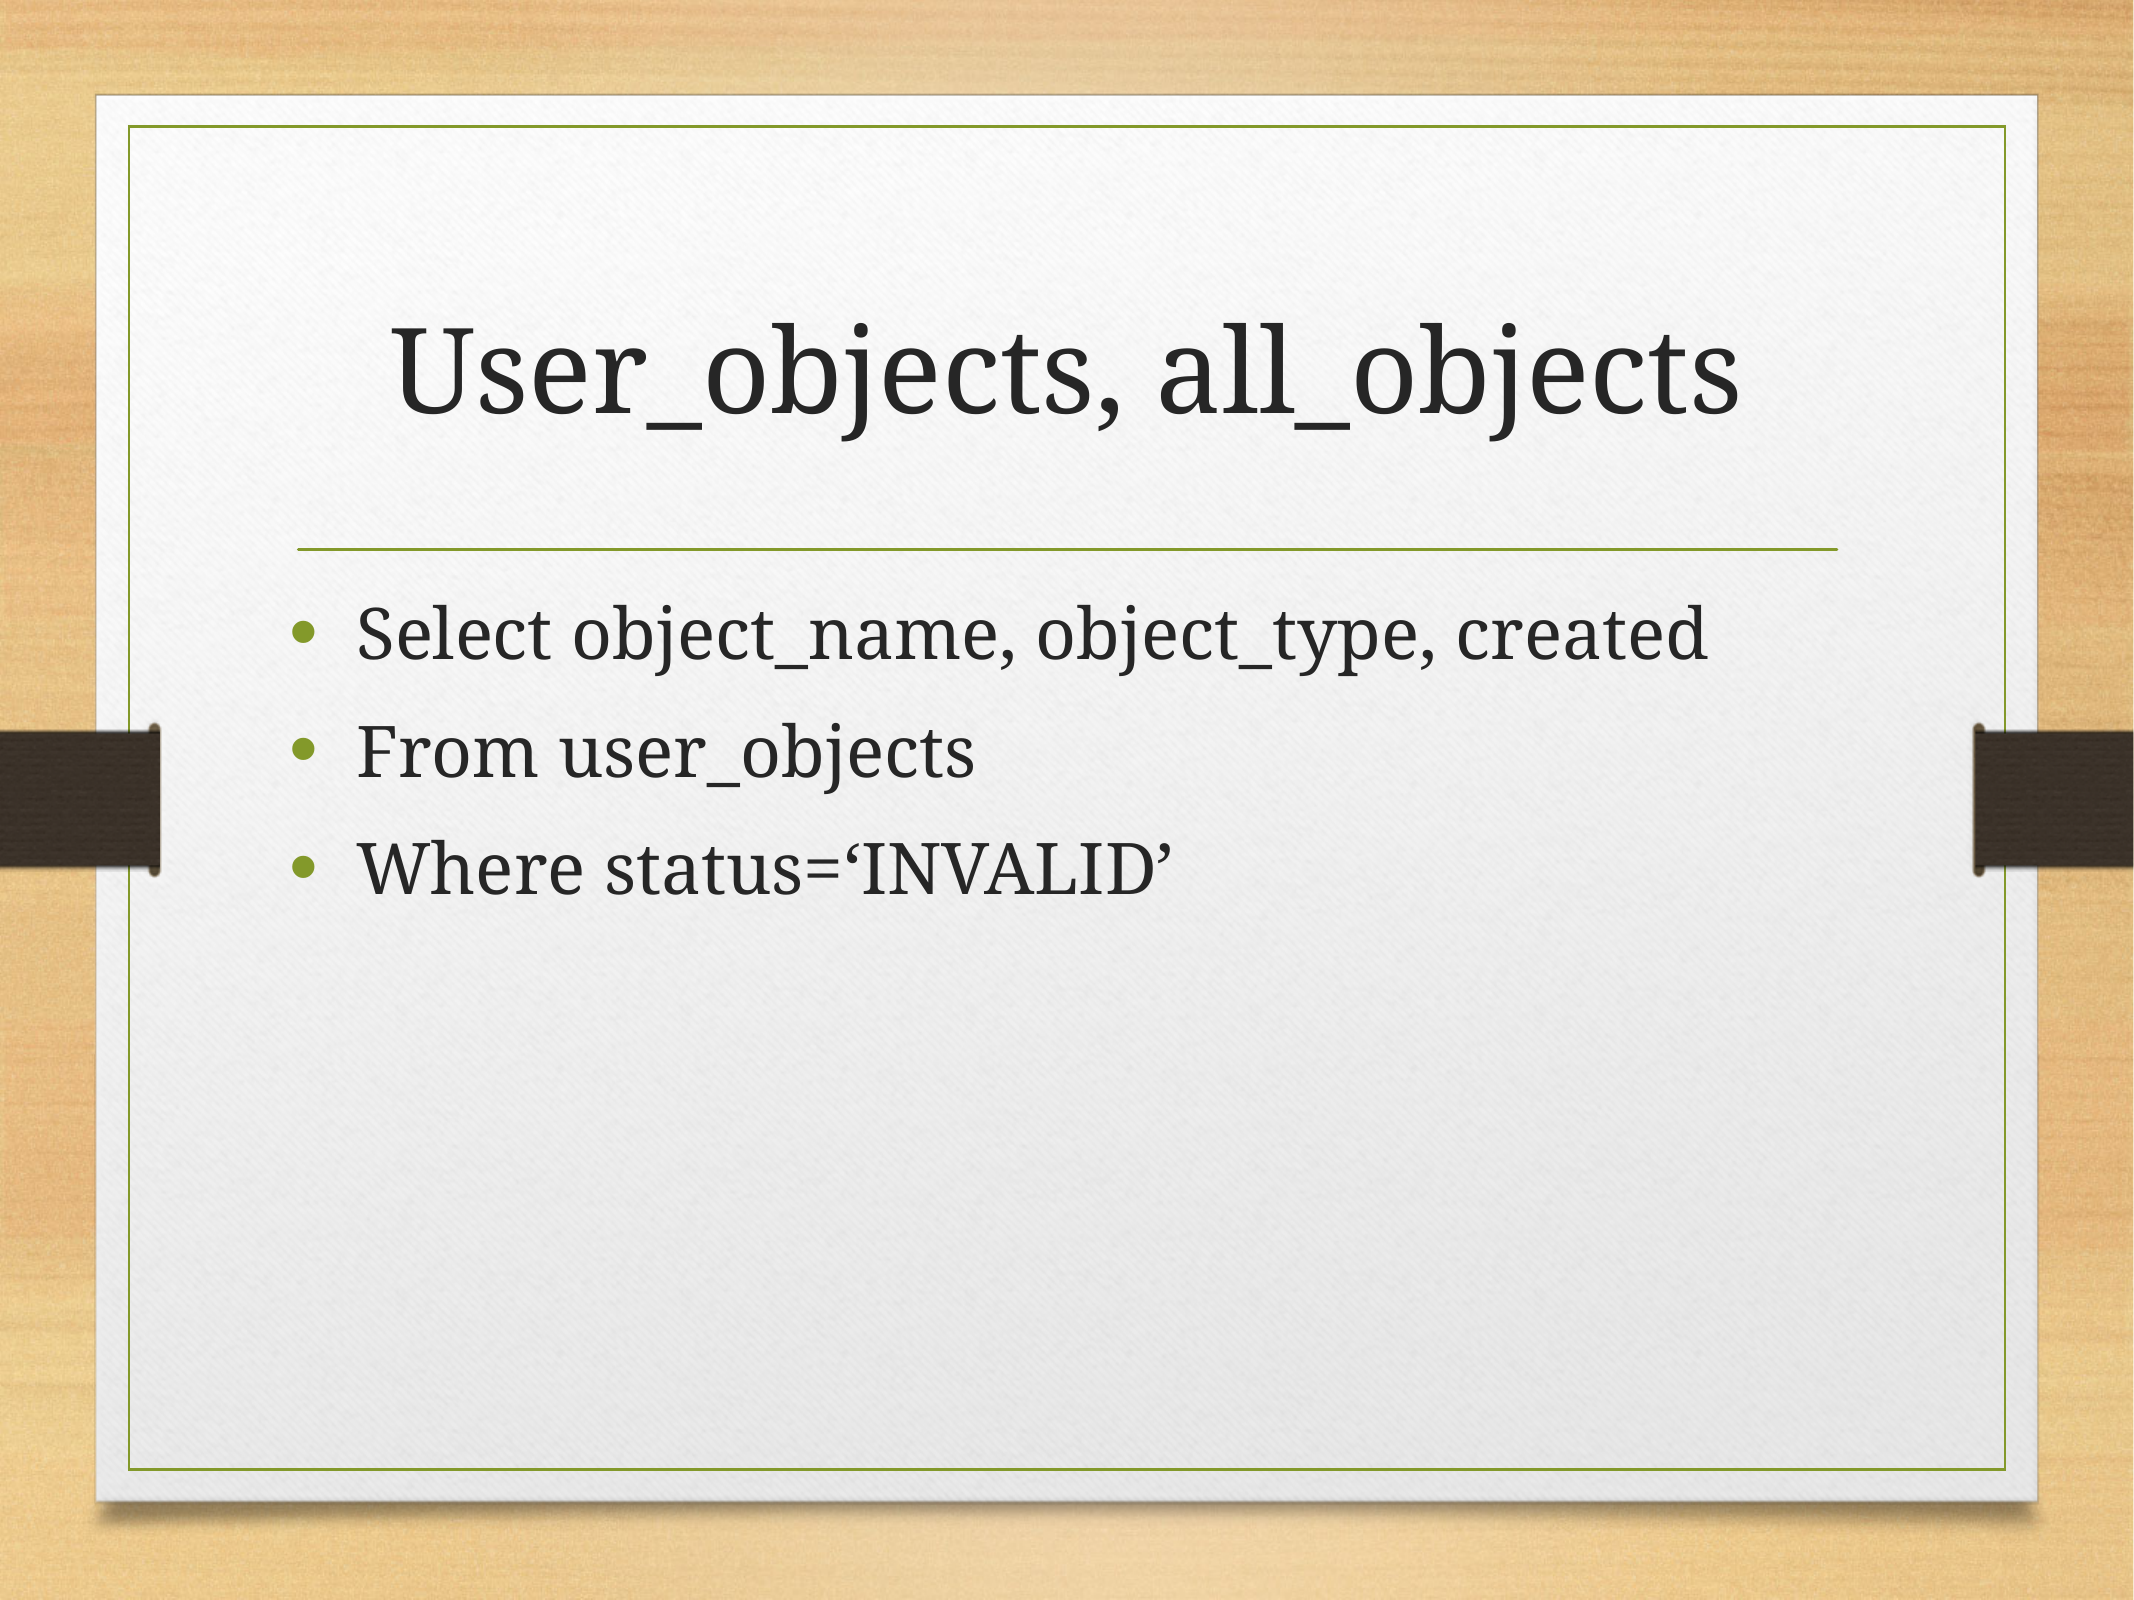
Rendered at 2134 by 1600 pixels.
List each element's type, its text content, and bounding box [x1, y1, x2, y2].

picture [0, 0, 2134, 1600]
title User_objects, all_objects [274, 213, 1861, 518]
list Select object_name, object_type, created From user_objects Where status=‘INVALID’ [274, 580, 1861, 1385]
